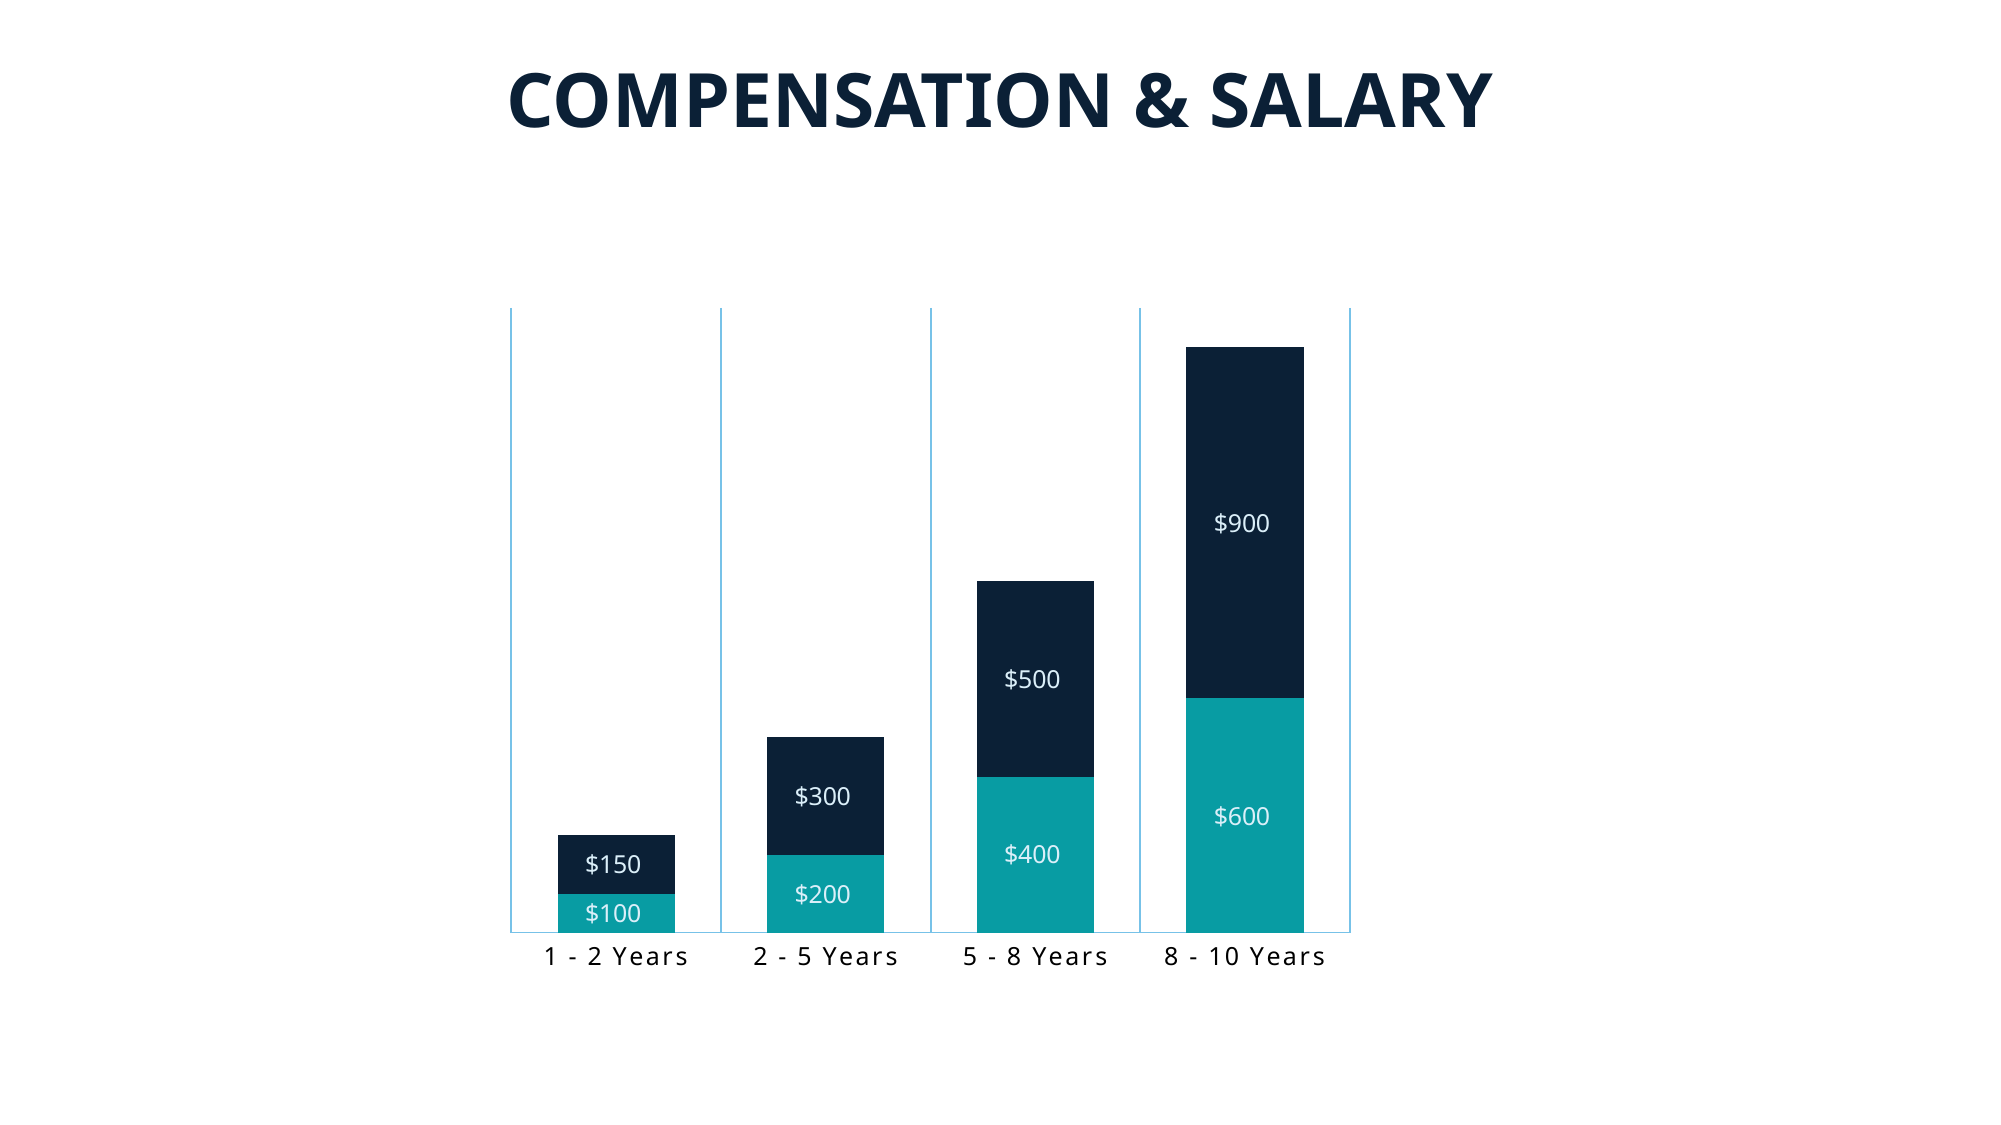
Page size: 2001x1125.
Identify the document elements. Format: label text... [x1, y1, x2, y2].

text_box COMPENSATION & SALARY [440, 45, 1560, 151]
chart [478, 306, 1363, 1014]
